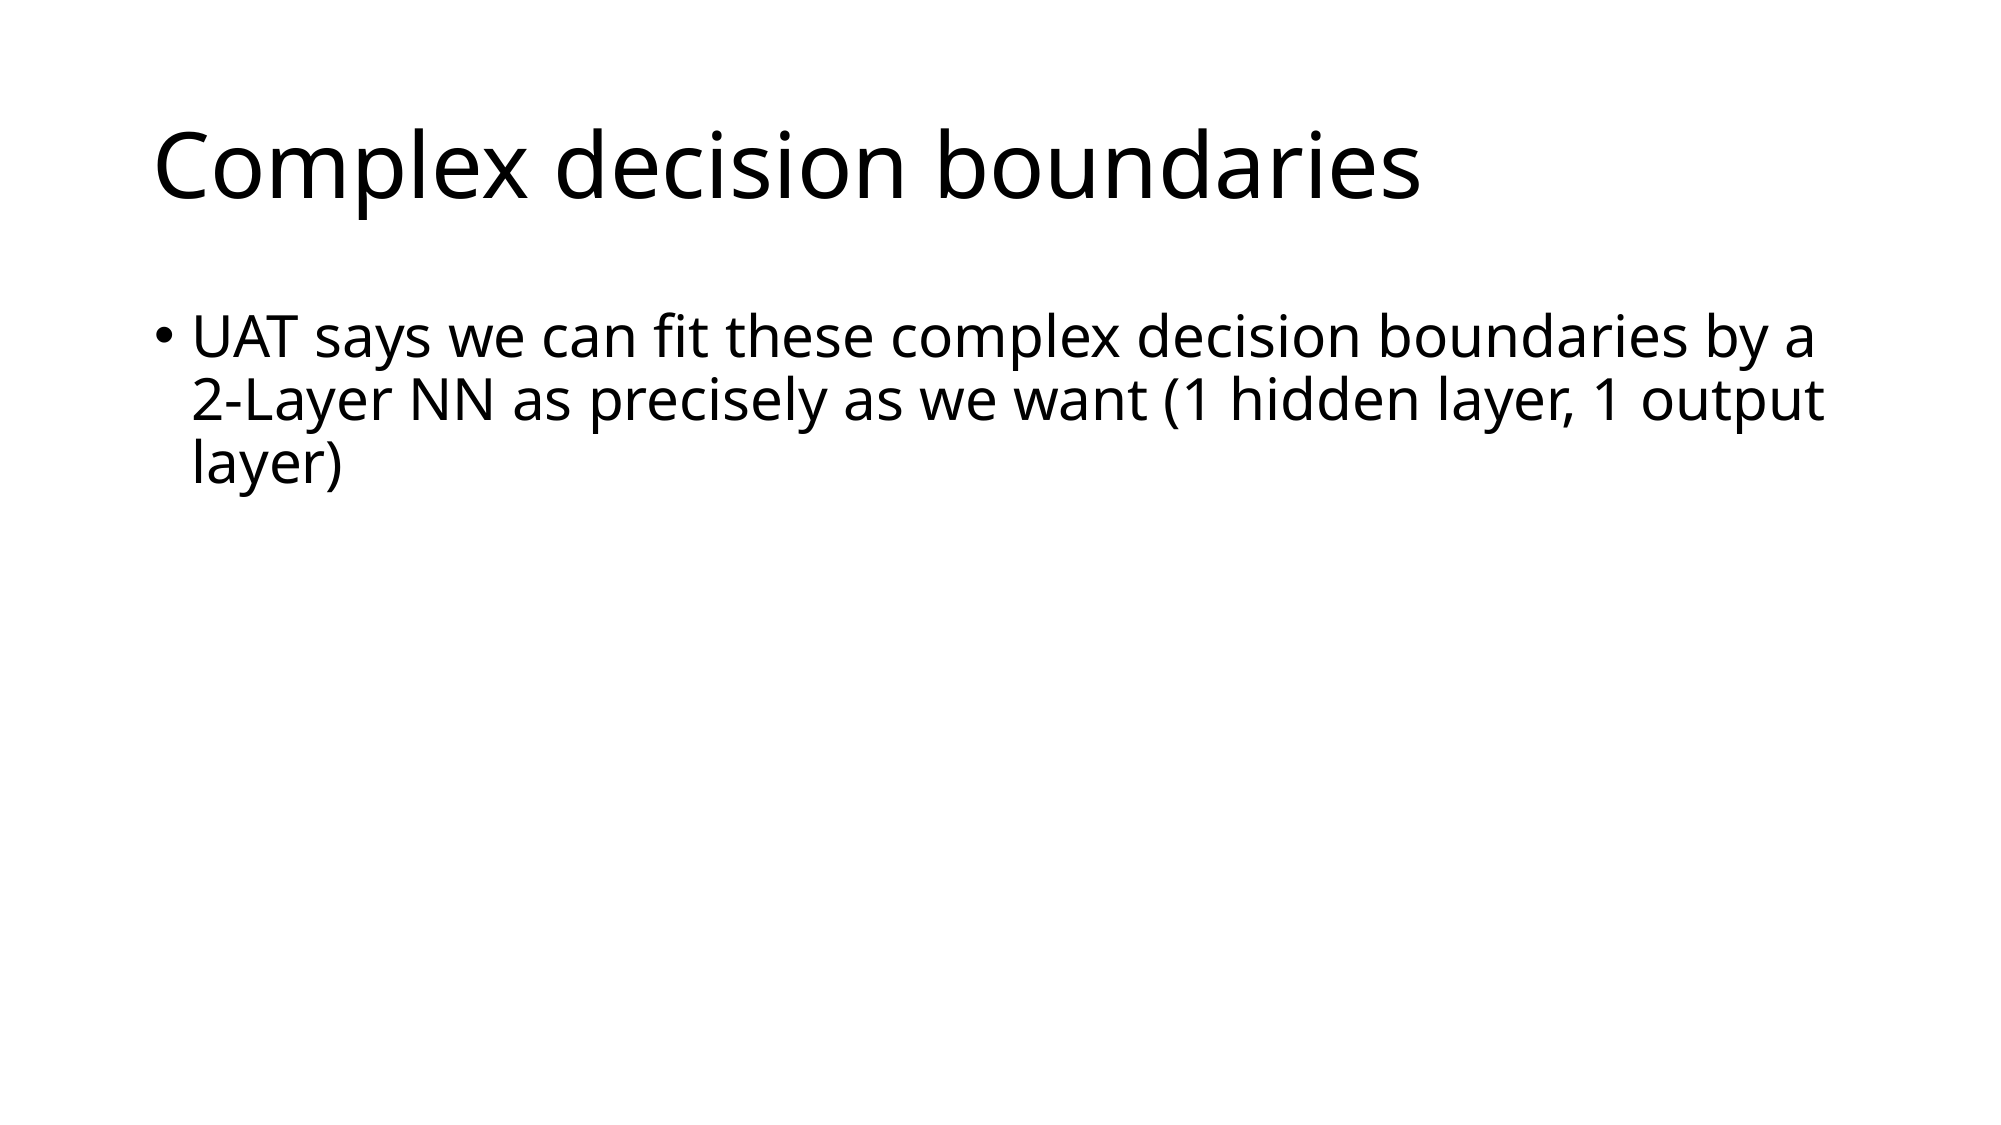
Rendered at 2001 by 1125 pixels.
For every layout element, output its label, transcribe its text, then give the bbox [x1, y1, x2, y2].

title Complex decision boundaries [137, 59, 1863, 278]
list UAT says we can fit these complex decision boundaries by a 2-Layer NN as precisely as we want (1 hidden layer, 1 output layer) [139, 299, 1865, 1014]
